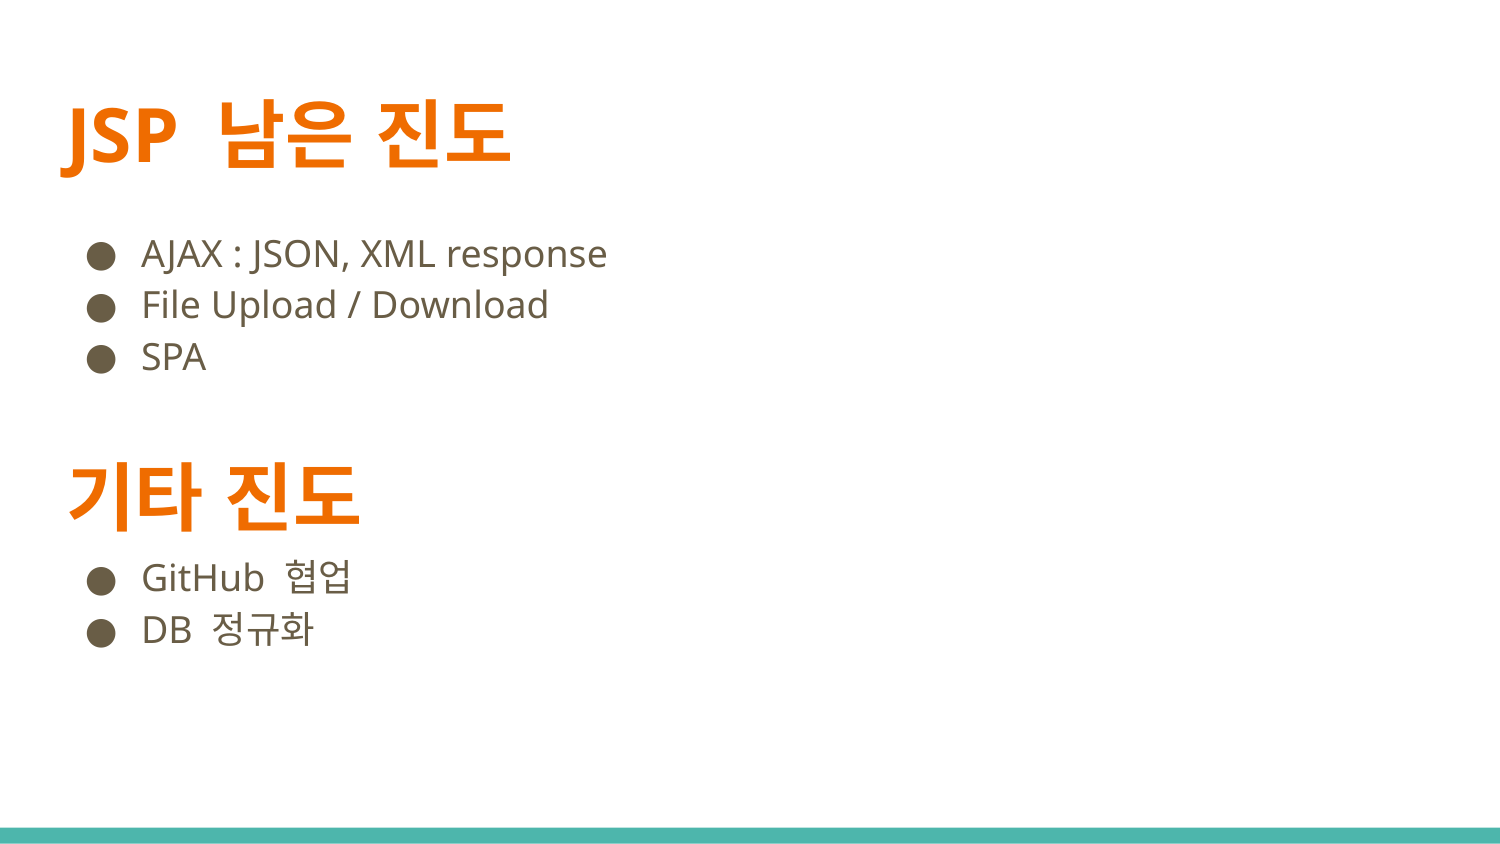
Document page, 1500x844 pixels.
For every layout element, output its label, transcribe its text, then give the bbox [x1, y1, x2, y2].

list GitHub 협업 DB 정규화 [51, 532, 1449, 725]
title JSP 남은 진도 [51, 72, 1449, 189]
title 기타 진도 [51, 435, 1449, 532]
list AJAX : JSON, XML response File Upload / Download SPA [51, 207, 1449, 400]
